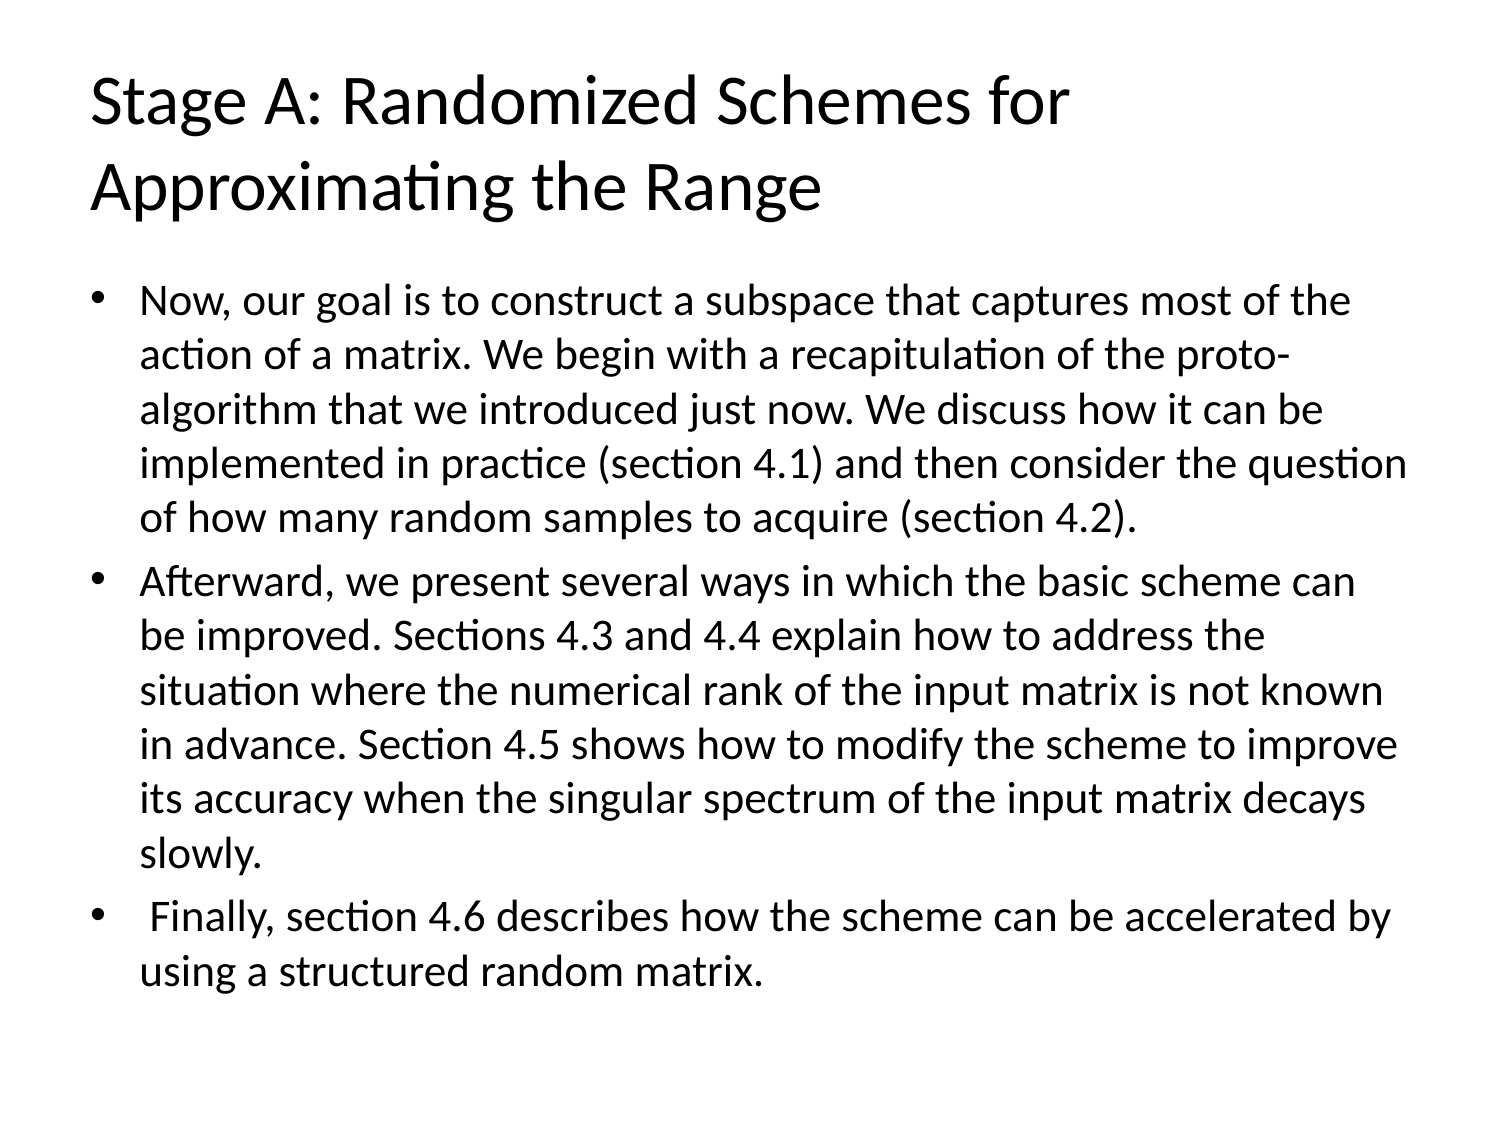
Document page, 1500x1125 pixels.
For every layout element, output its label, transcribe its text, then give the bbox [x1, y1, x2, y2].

title Stage A: Randomized Schemes for Approximating the Range [75, 45, 1425, 233]
list Now, our goal is to construct a subspace that captures most of the action of a matrix. We begin with a recapitulation of the proto-algorithm that we introduced just now. We discuss how it can be implemented in practice (section 4.1) and then consider the question of how many random samples to acquire (section 4.2). Afterward, we present several ways in which the basic scheme can be improved. Sections 4.3 and 4.4 explain how to address the situation where the numerical rank of the input matrix is not known in advance. Section 4.5 shows how to modify the scheme to improve its accuracy when the singular spectrum of the input matrix decays slowly. Finally, section 4.6 describes how the scheme can be accelerated by using a structured random matrix. [75, 262, 1425, 1005]
